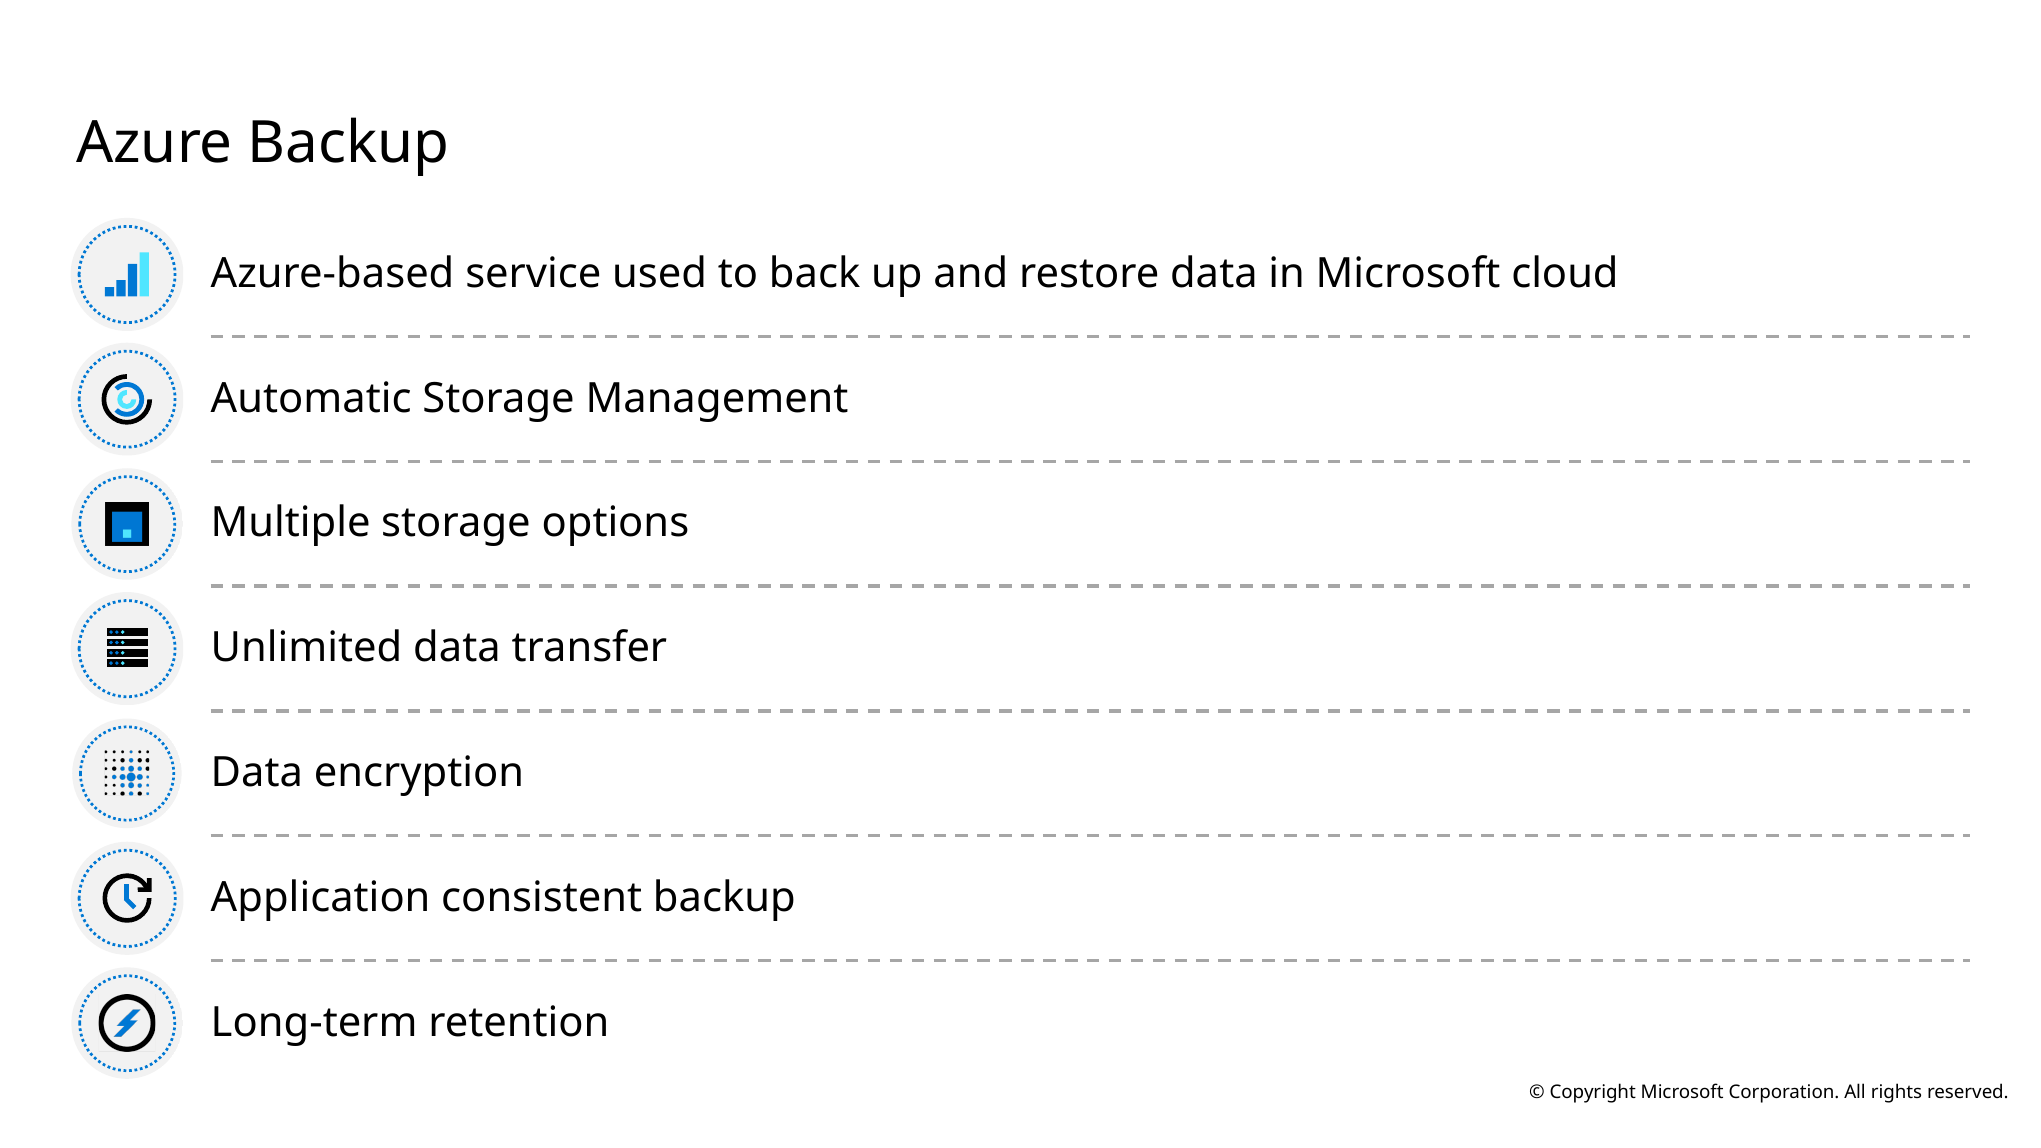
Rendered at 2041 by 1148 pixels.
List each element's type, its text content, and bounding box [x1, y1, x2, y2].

picture [71, 717, 182, 829]
picture [70, 217, 184, 331]
text_box Automatic Storage Management [210, 346, 1970, 445]
text_box Application consistent backup [210, 846, 1970, 944]
picture [70, 966, 184, 1080]
picture [70, 467, 184, 580]
text_box Azure-based service used to back up and restore data in Microsoft cloud [210, 221, 1970, 320]
text_box Long-term retention [210, 970, 1970, 1069]
picture [69, 841, 184, 955]
text_box Data encryption [210, 721, 1970, 819]
title Azure Backup [76, 103, 1969, 175]
picture [70, 342, 184, 456]
text_box Unlimited data transfer [210, 596, 1970, 694]
picture [70, 591, 184, 706]
text_box Multiple storage options [210, 471, 1970, 568]
